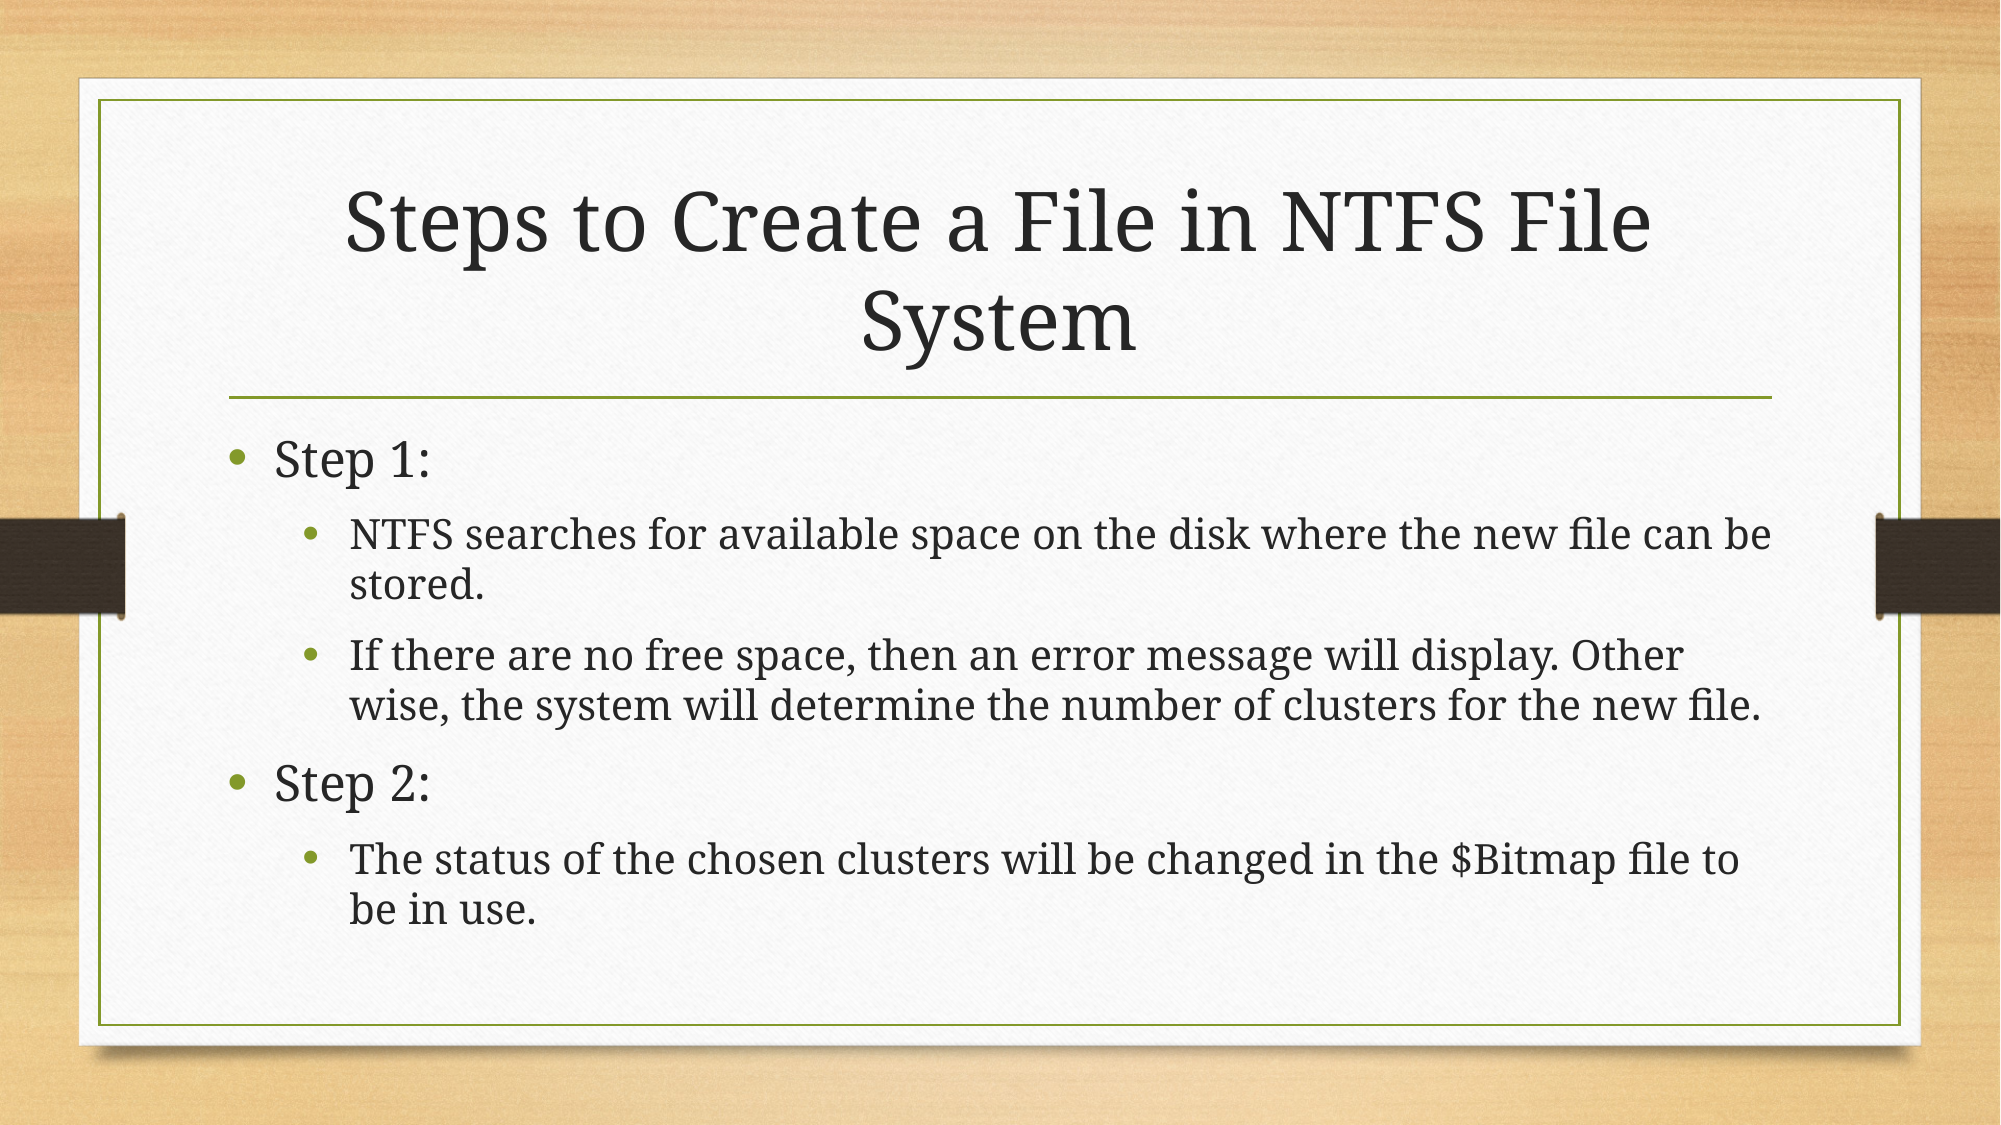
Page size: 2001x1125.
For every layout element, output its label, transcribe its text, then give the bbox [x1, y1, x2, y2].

title Steps to Create a File in NTFS File System [212, 161, 1788, 375]
list Step 1: NTFS searches for available space on the disk where the new file can be stored. If there are no free space, then an error message will display. Other wise, the system will determine the number of clusters for the new file. Step 2: The status of the chosen clusters will be changed in the $Bitmap file to be in use. [212, 419, 1788, 964]
picture [0, 0, 2001, 1125]
